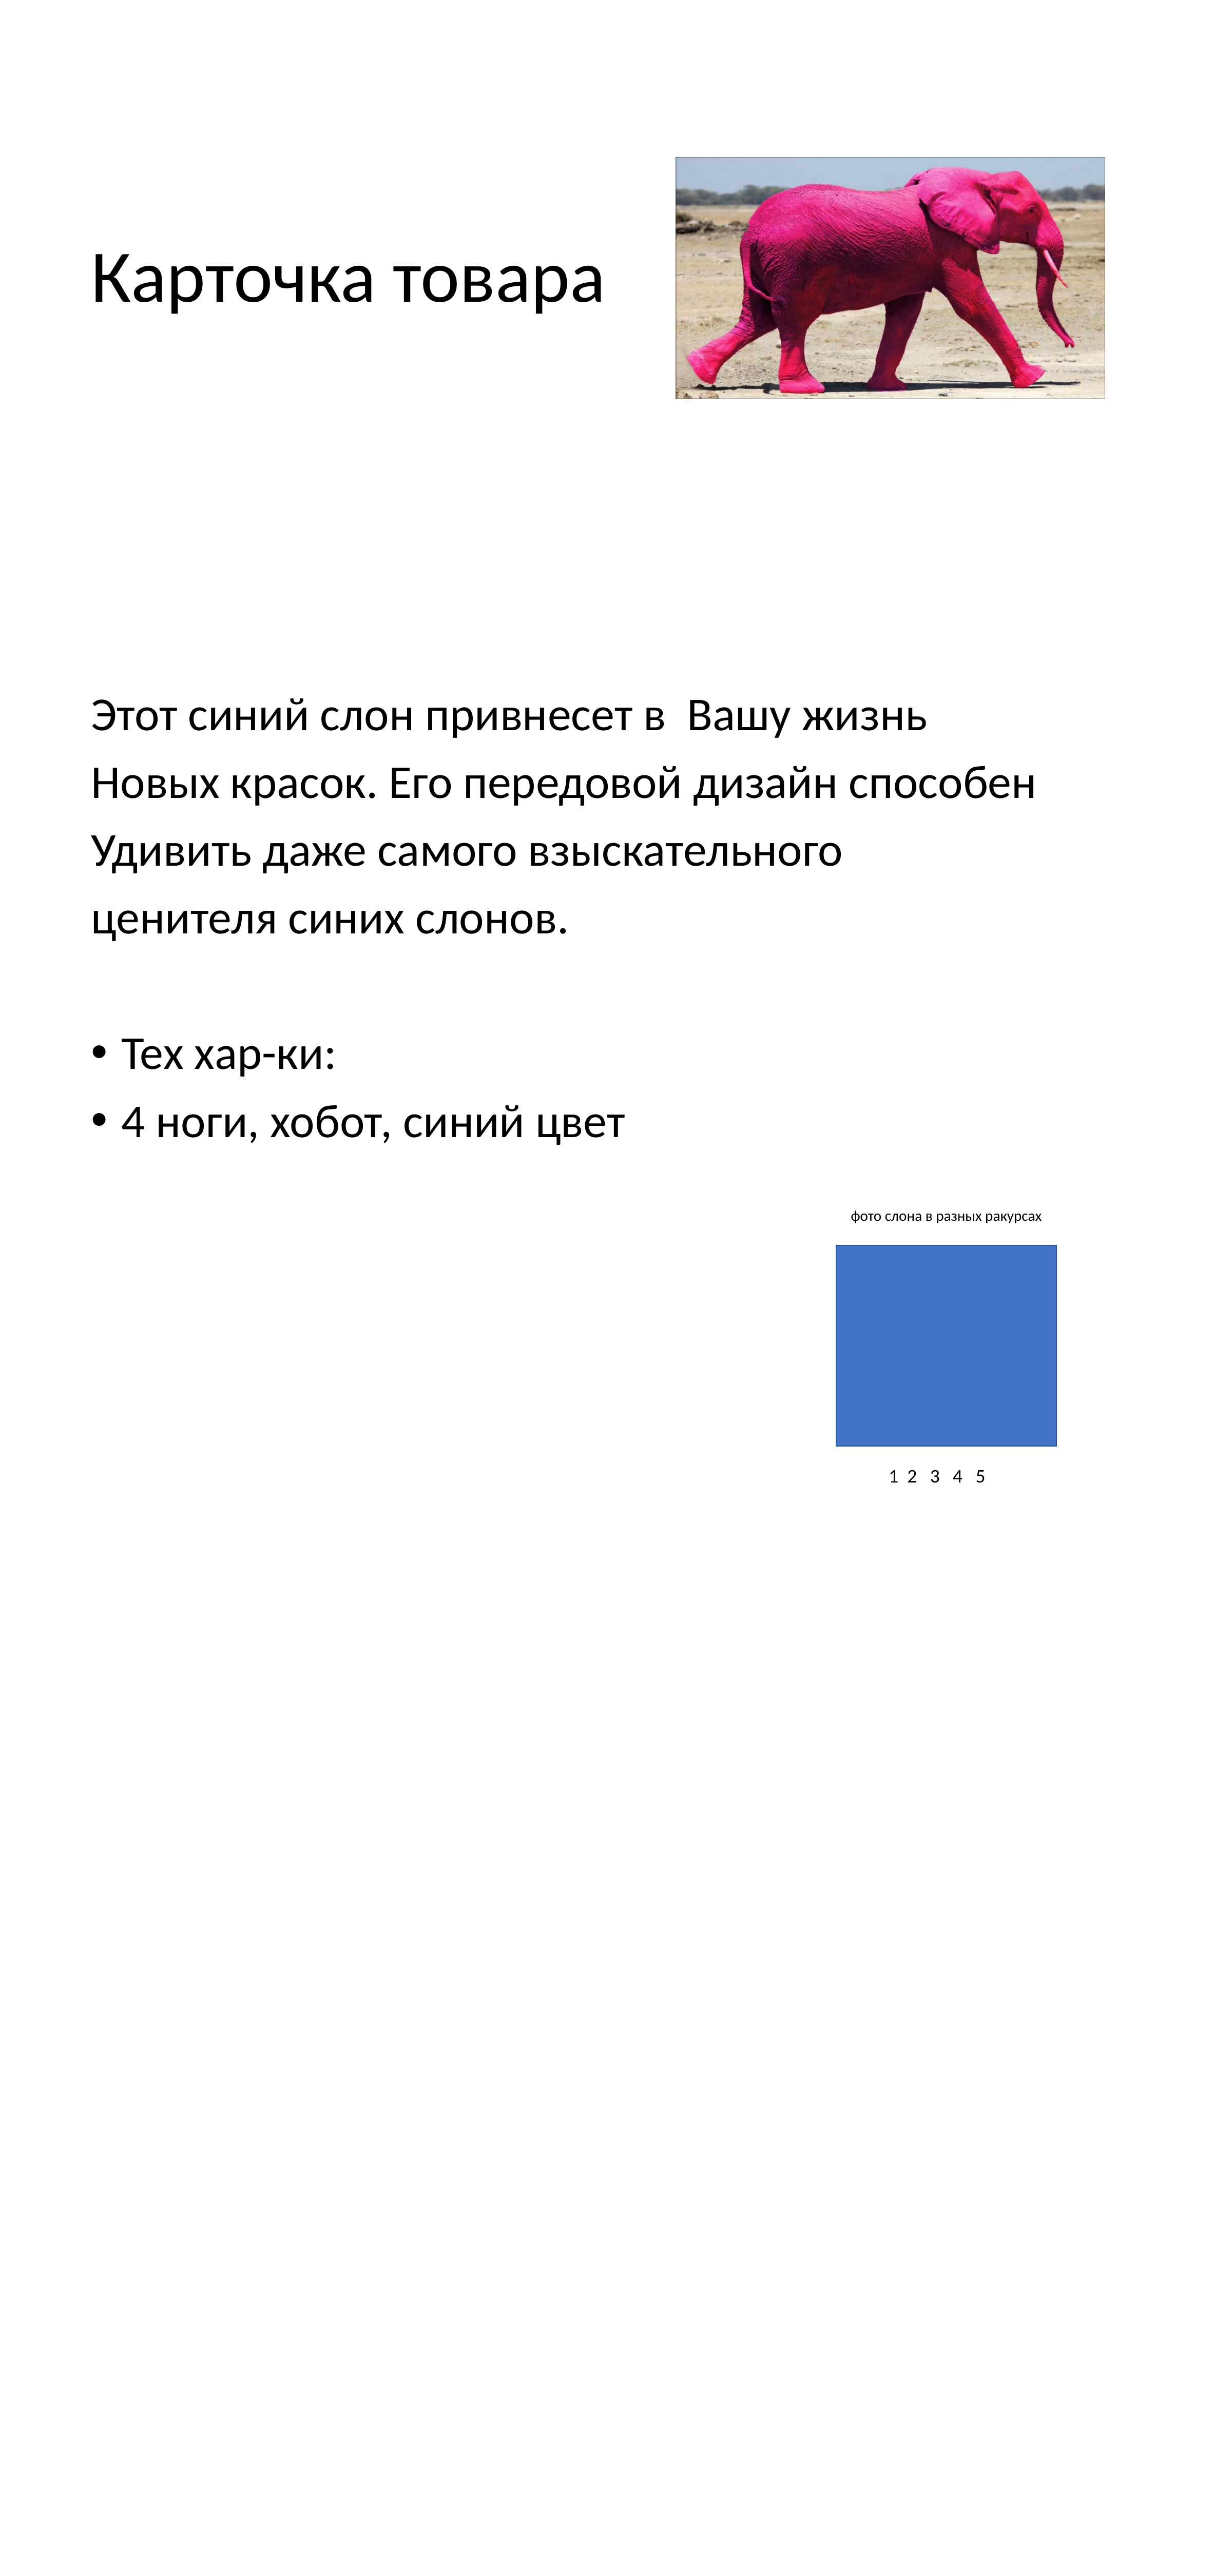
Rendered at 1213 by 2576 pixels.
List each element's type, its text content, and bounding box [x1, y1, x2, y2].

title Карточка товара [83, 137, 634, 419]
text_box фото слона в разных ракурсах [836, 1198, 1057, 1232]
text_box [836, 1245, 1057, 1447]
list Этот синий слон привнесет в Вашу жизнь Новых красок. Его передовой дизайн способен Удивить даже самого взыскательного ценителя синих слонов. Тех хар-ки: 4 ноги, хобот, синий цвет [83, 686, 1129, 2320]
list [675, 157, 1106, 399]
text_box 1 2 3 4 5 [881, 1459, 1012, 1491]
